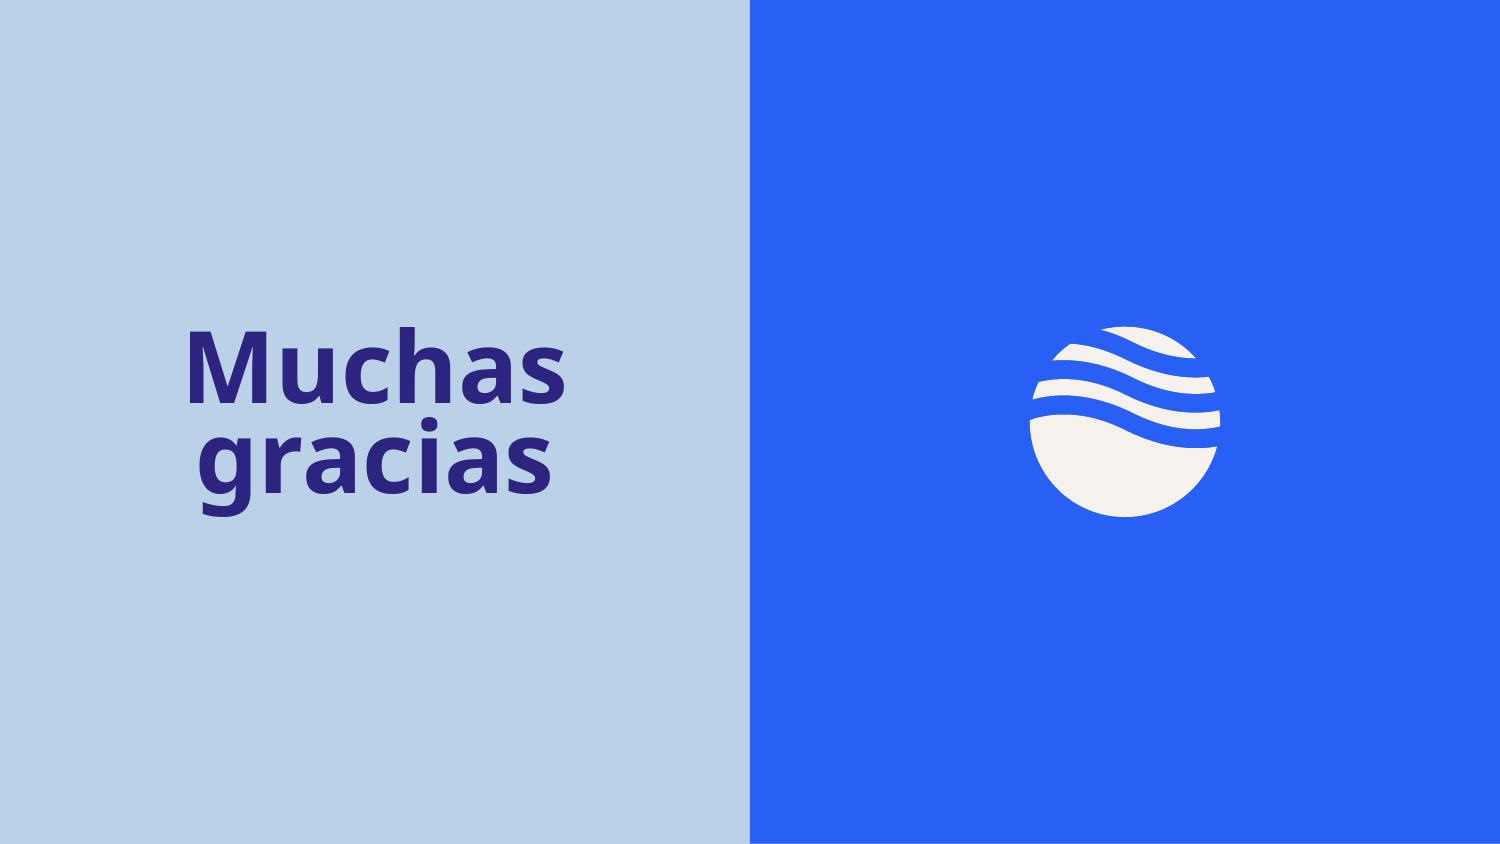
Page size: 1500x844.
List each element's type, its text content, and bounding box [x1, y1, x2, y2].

text_box [1100, 326, 1196, 359]
text_box [749, 0, 1500, 844]
text_box [1052, 343, 1216, 394]
title Muchas gracias [75, 248, 676, 596]
text_box [1032, 379, 1221, 430]
text_box [1029, 414, 1218, 518]
